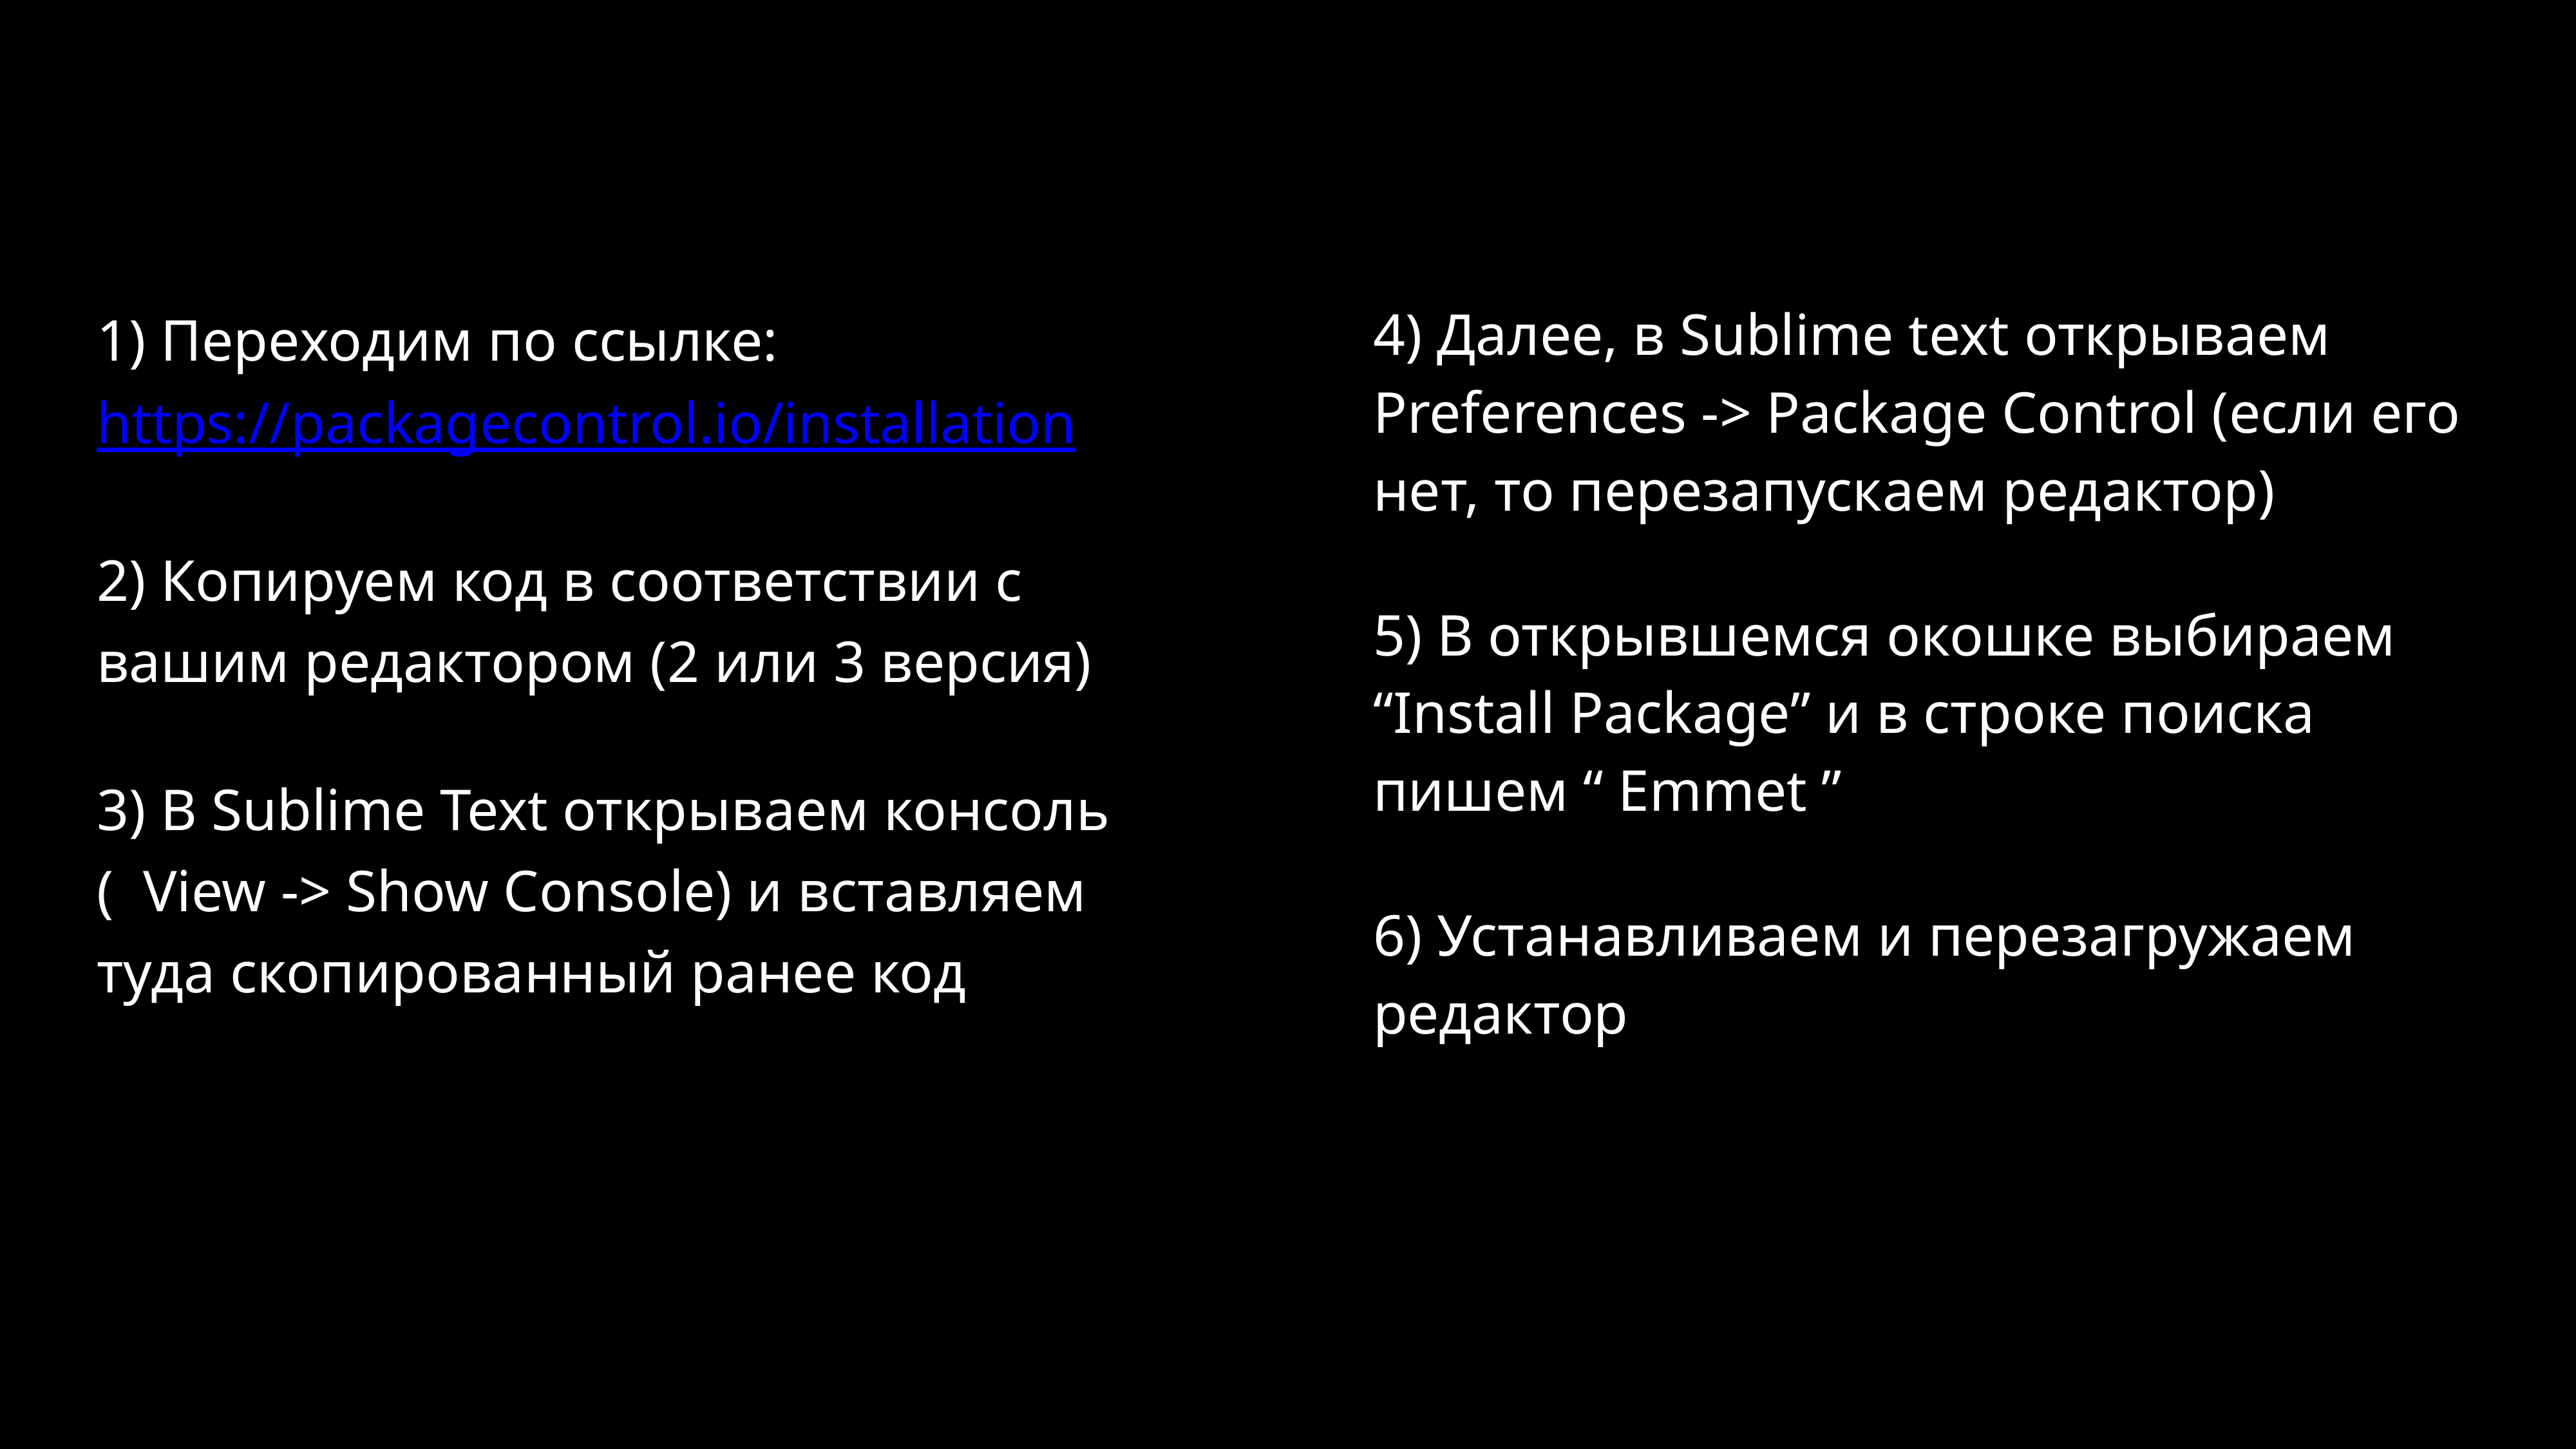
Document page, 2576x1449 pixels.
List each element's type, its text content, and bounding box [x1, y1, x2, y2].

list 1) Переходим по ссылке: https://packagecontrol.io/installation 2) Копируем код в соответствии с вашим редактором (2 или 3 версия) 3) В Sublime Text открываем консоль ( View -> Show Console) и вставляем туда скопированный ранее код [86, 280, 1220, 1169]
text_box 4) Далее, в Sublime text открываем Preferences -> Package Control (если его нет, то перезапускаем редактор) 5) В открывшемся окошке выбираем “Install Package” и в строке поиска пишем “ Emmet ” 6) Устанавливаем и перезагружаем редактор [1363, 279, 2497, 1161]
